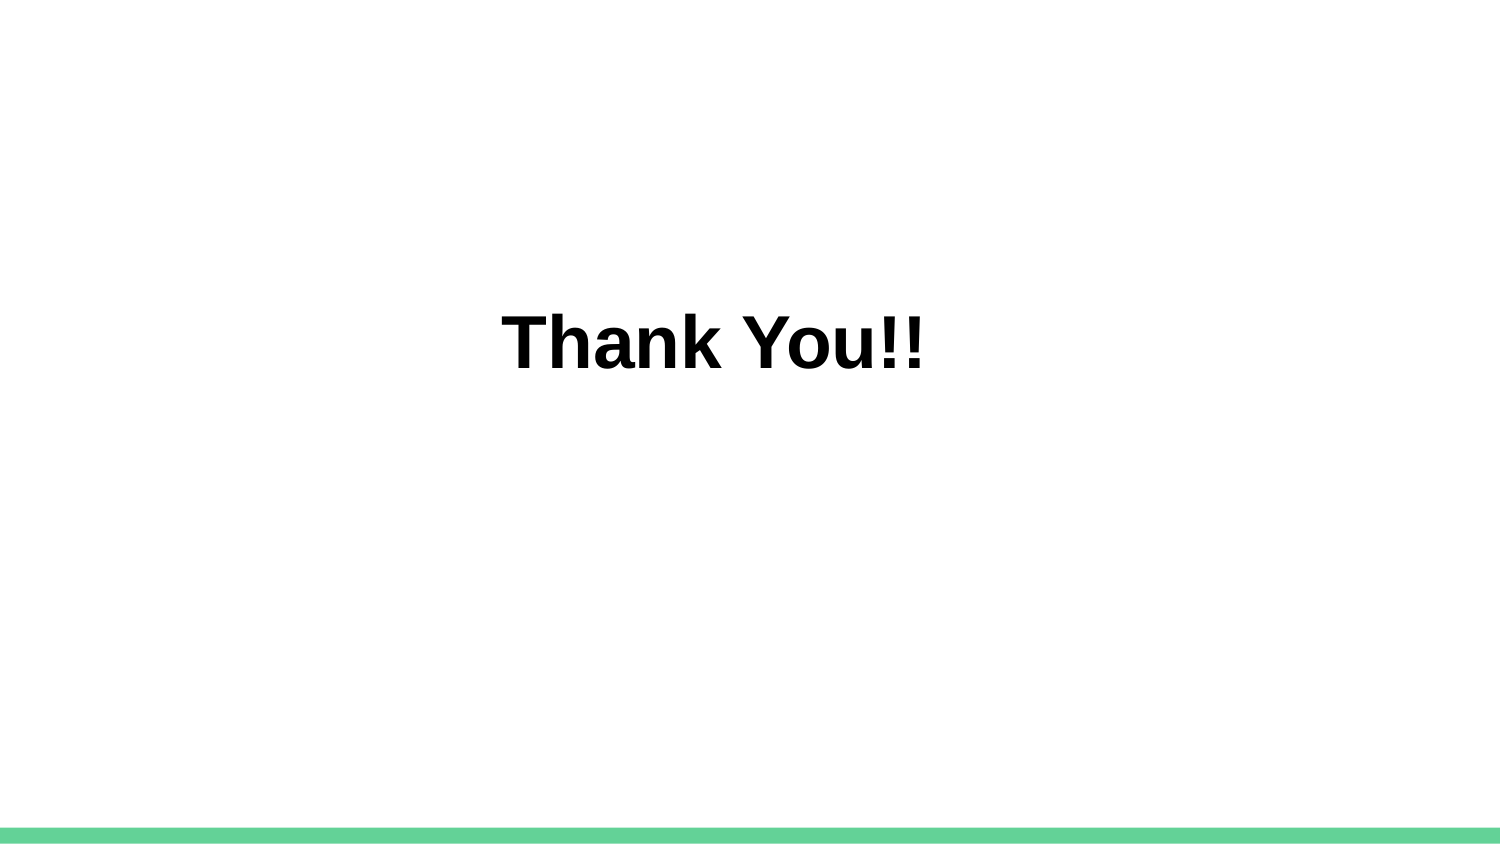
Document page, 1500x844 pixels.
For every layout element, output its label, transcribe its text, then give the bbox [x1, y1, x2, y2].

list Thank You!! [51, 189, 1449, 750]
